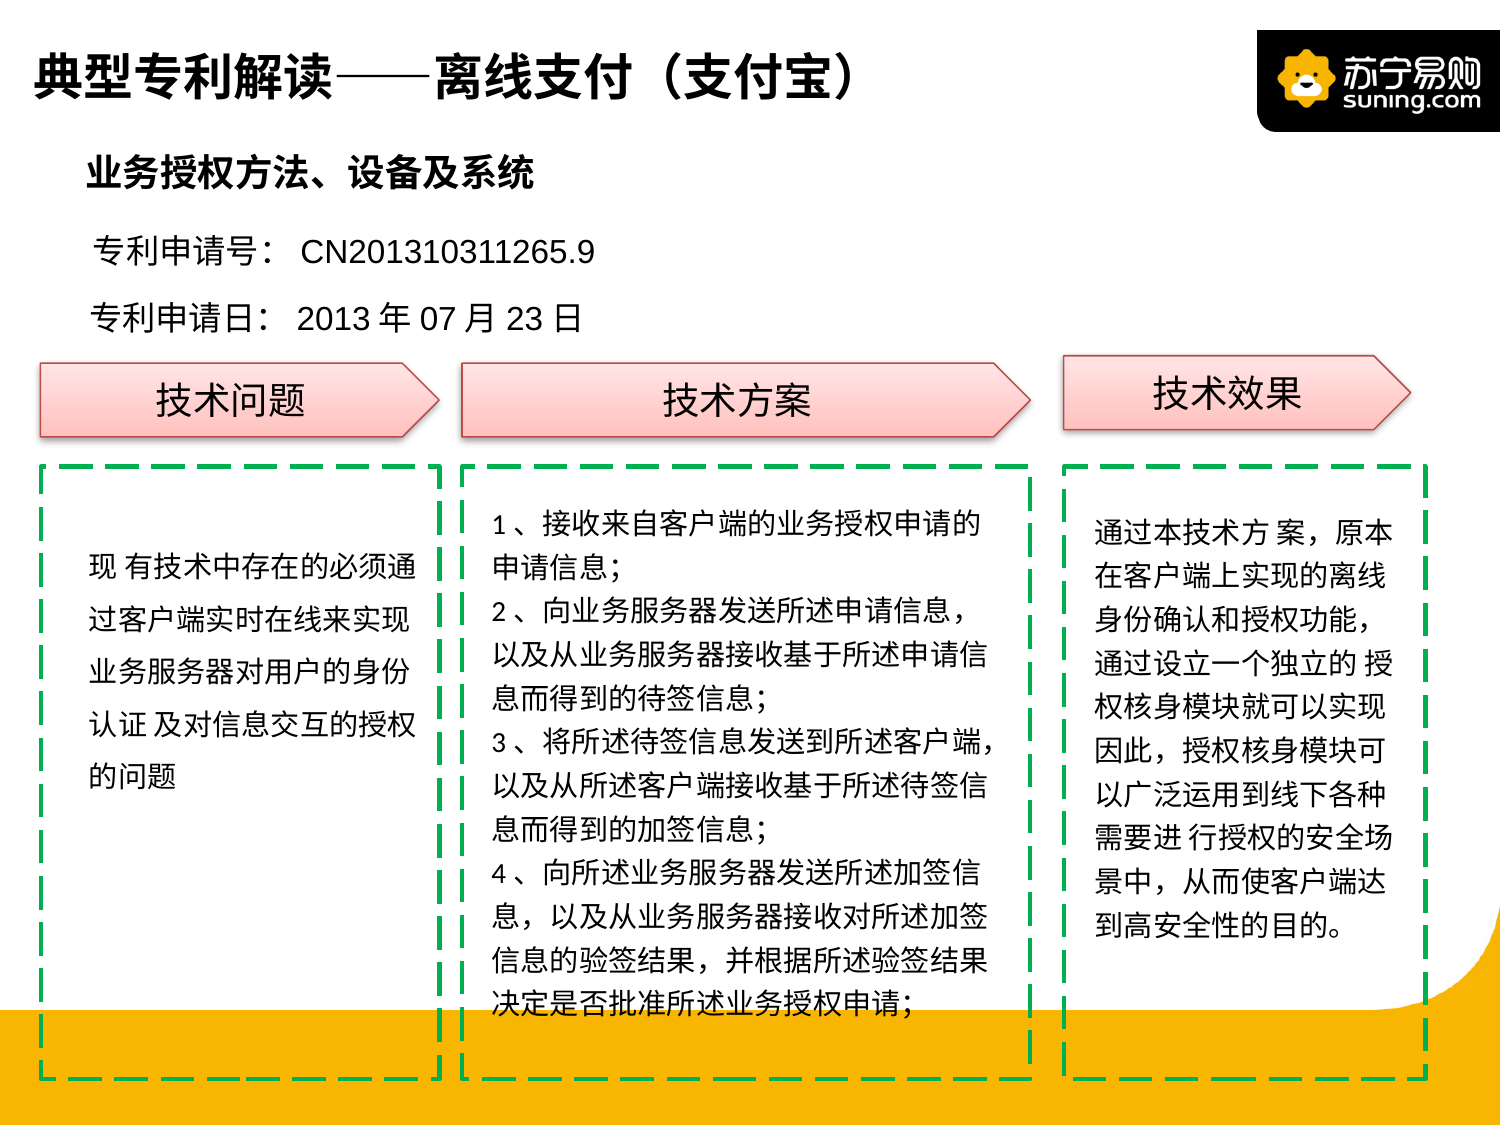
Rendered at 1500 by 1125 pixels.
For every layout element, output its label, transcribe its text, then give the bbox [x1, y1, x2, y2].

text_box 业务授权方法、设备及系统 [70, 141, 1031, 202]
text_box 专利申请日：2013年07月23日 [74, 289, 843, 345]
text_box 专利申请号：CN201310311265.9 [78, 222, 846, 278]
picture [0, 0, 1500, 1125]
text_box 典型专利解读——离线支付（支付宝） [19, 38, 994, 113]
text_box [40, 355, 1426, 1080]
